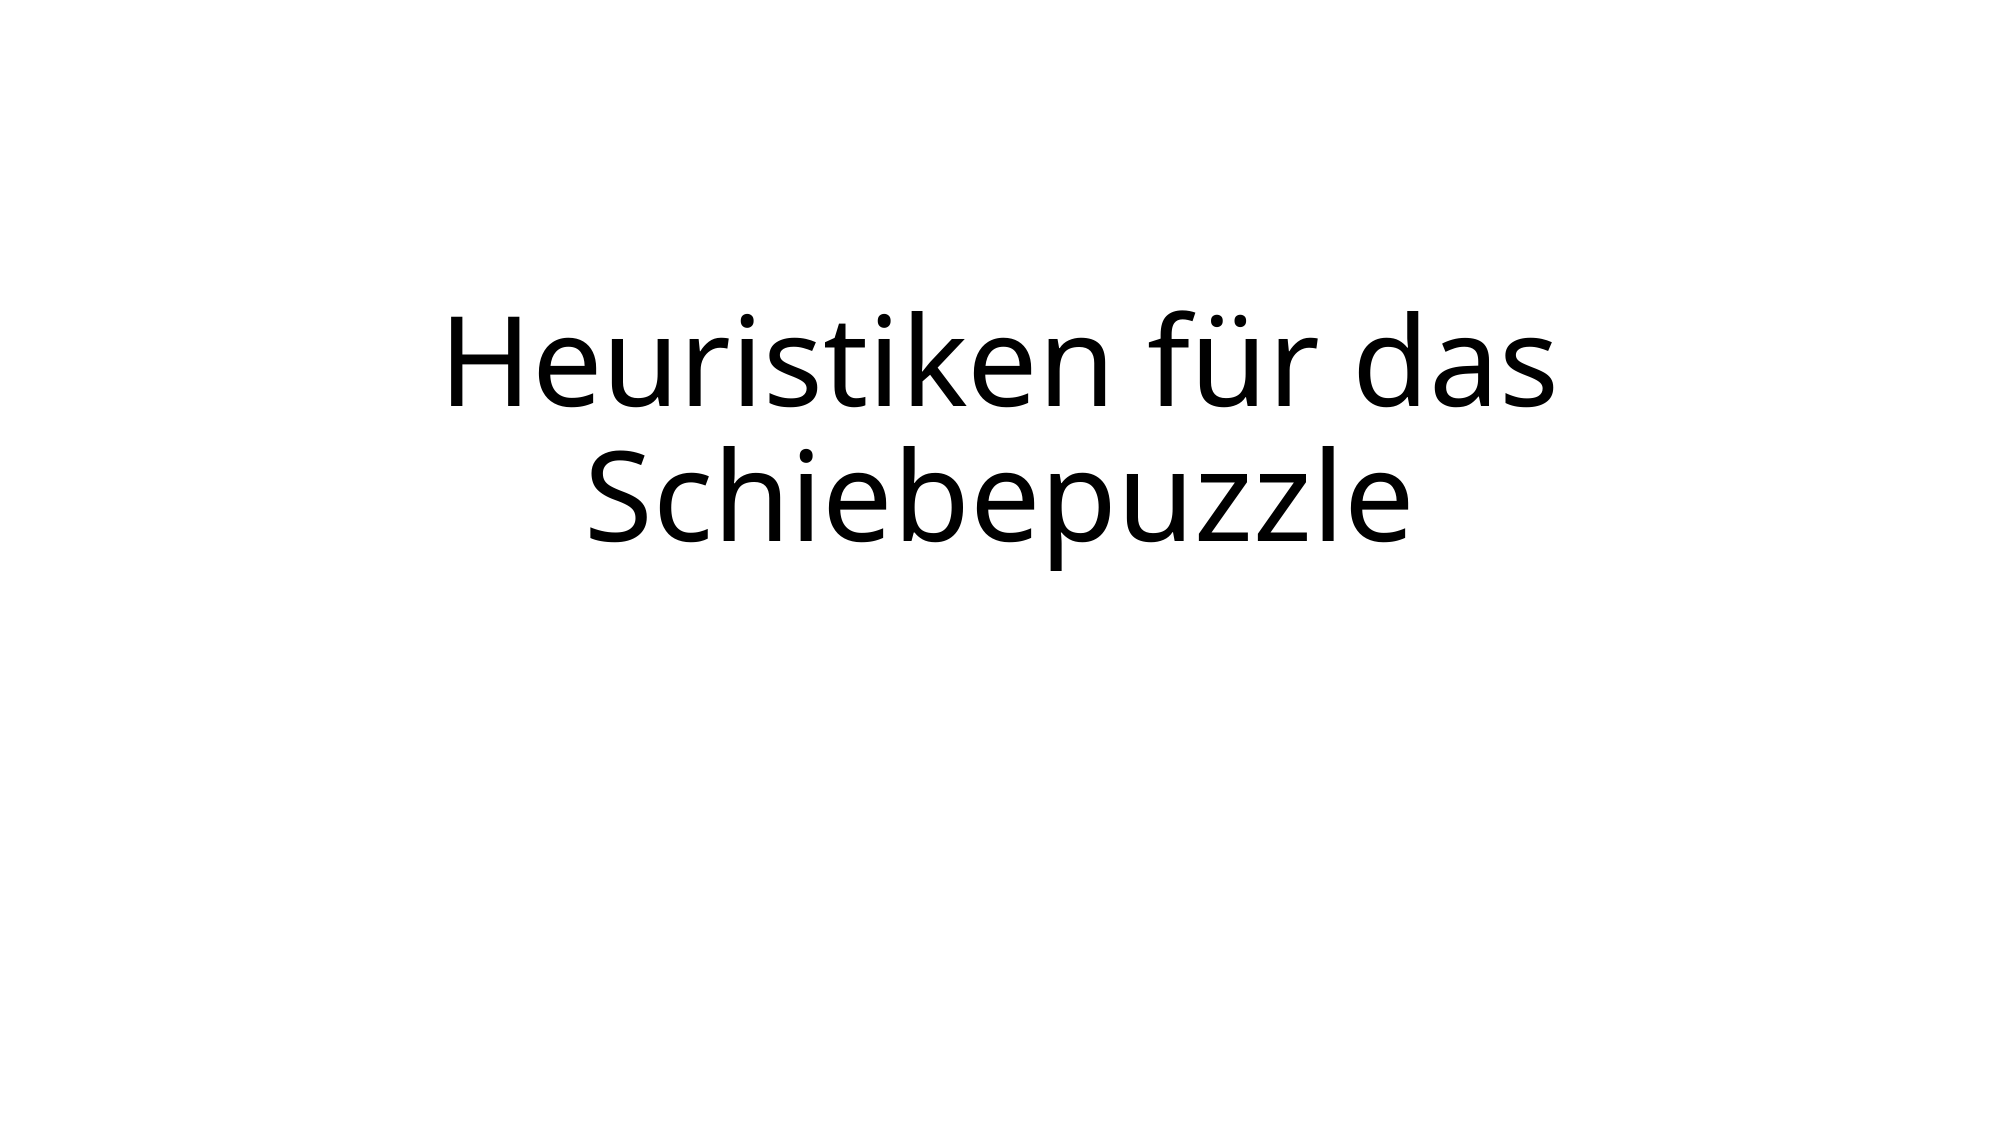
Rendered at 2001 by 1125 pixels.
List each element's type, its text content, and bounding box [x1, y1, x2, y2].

title Heuristiken für das Schiebepuzzle [249, 184, 1750, 576]
